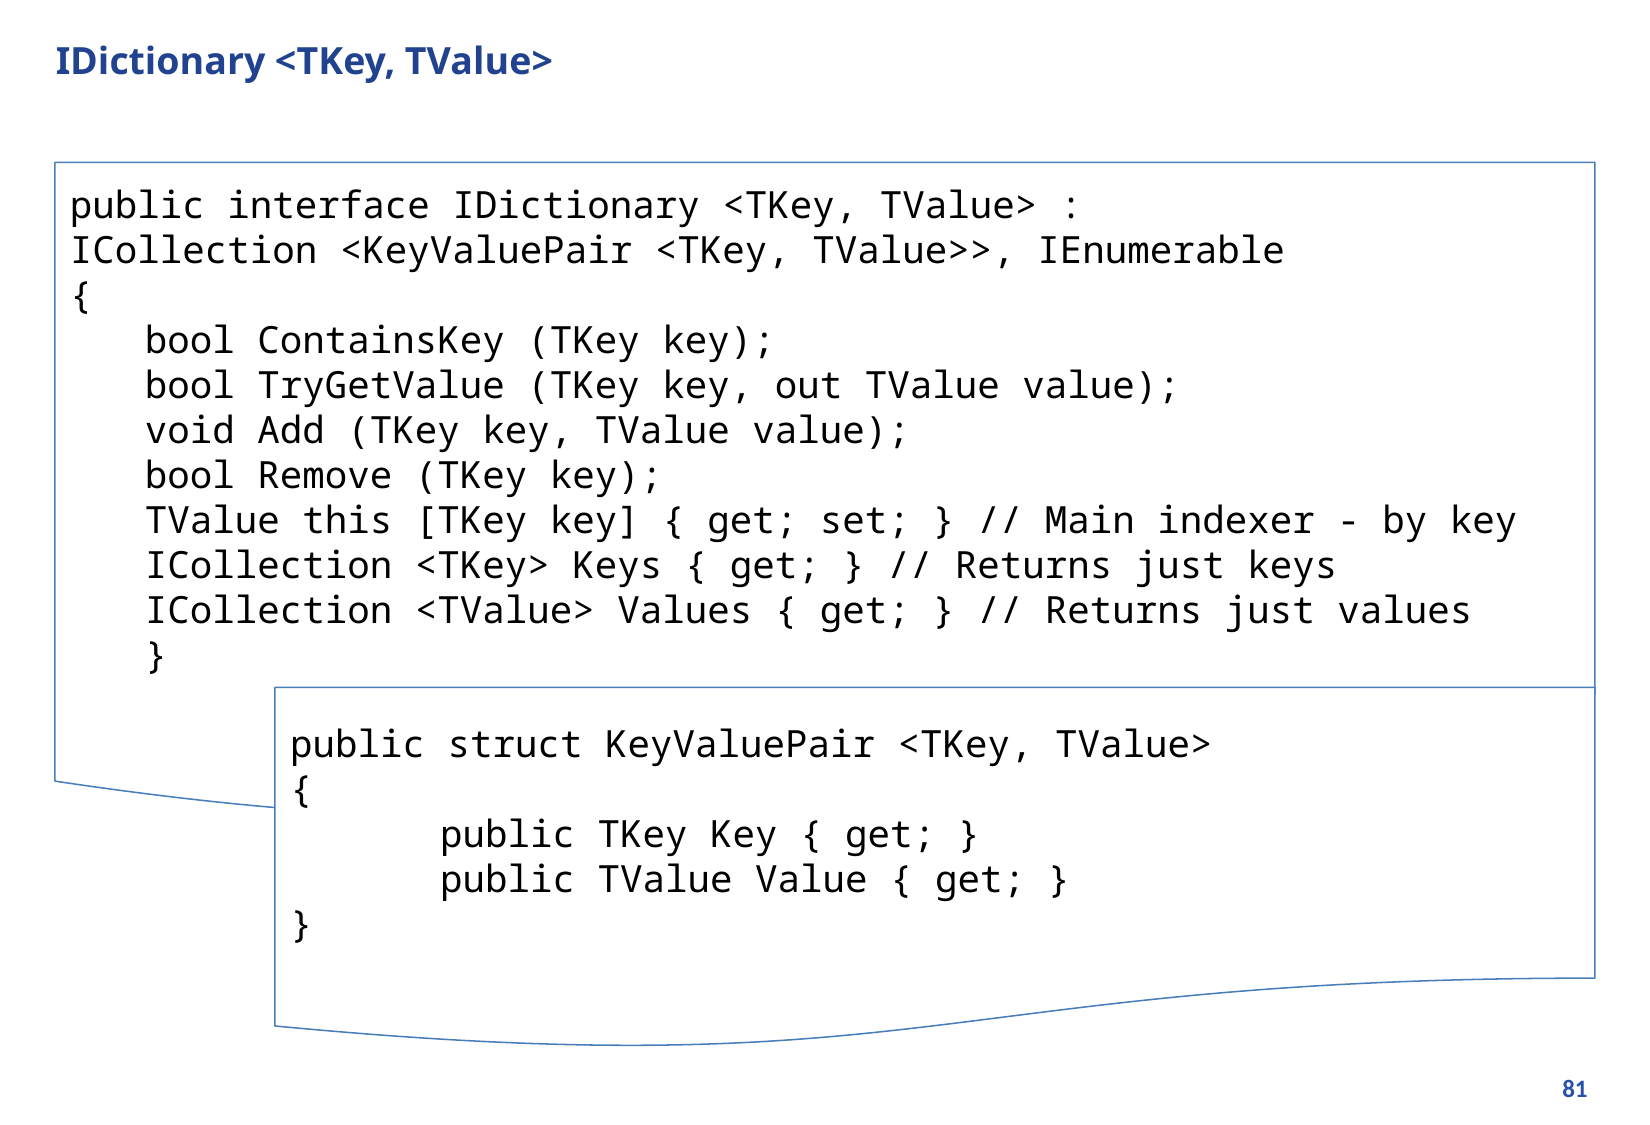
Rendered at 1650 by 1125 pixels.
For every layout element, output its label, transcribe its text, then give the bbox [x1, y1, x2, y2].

text_box public struct KeyValuePair <TKey, TValue> { public TKey Key { get; } public TValue Value { get; } } [274, 686, 1596, 1047]
title IDictionary <TKey, TValue> [40, 29, 1616, 90]
text_box public interface IDictionary <TKey, TValue> : ICollection <KeyValuePair <TKey, TValue>>, IEnumerable { bool ContainsKey (TKey key); bool TryGetValue (TKey key, out TValue value); void Add (TKey key, TValue value); bool Remove (TKey key); TValue this [TKey key] { get; set; } // Main indexer - by key ICollection <TKey> Keys { get; } // Returns just keys ICollection <TValue> Values { get; } // Returns just values } [54, 161, 1596, 809]
